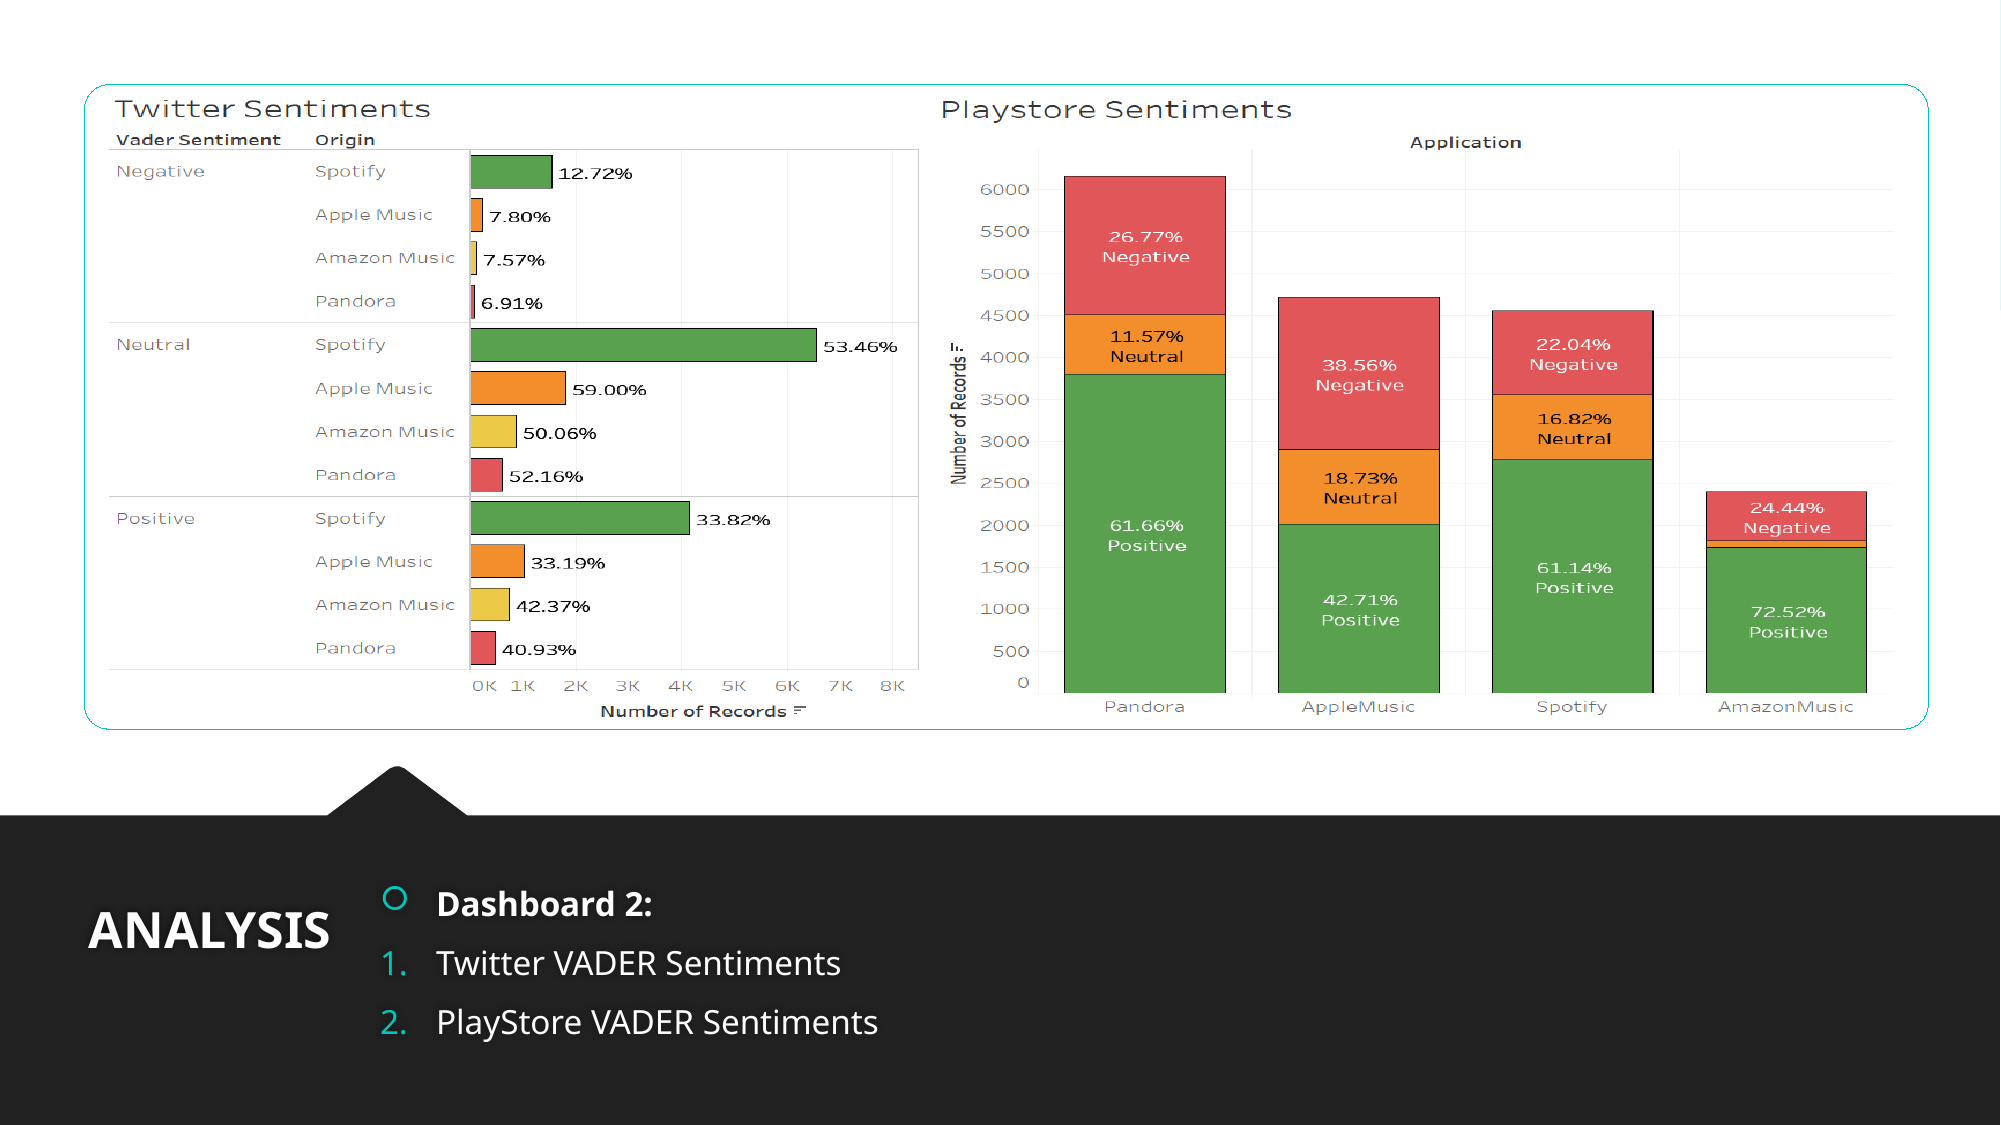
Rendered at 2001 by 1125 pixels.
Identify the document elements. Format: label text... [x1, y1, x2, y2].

text_box [0, 0, 2000, 814]
title ANALYSIS [74, 849, 365, 1009]
picture [84, 84, 1929, 730]
list Dashboard 2: Twitter VADER Sentiments PlayStore VADER Sentiments [364, 847, 1739, 1077]
text_box [0, 765, 2000, 1125]
